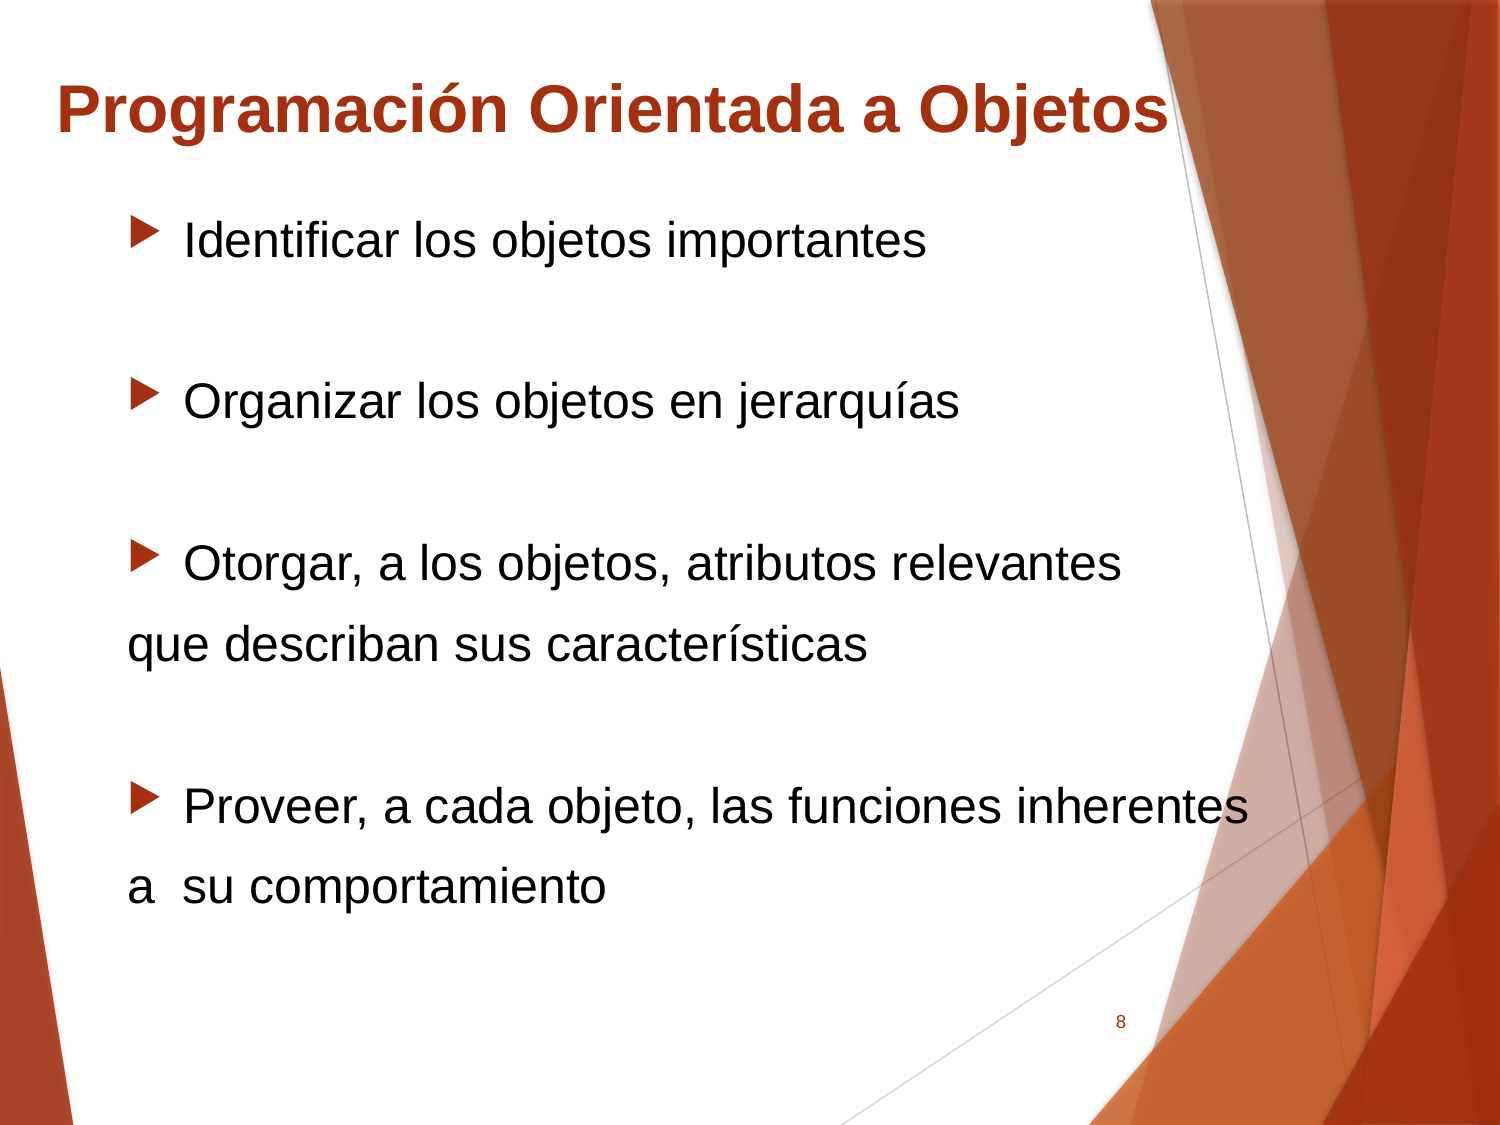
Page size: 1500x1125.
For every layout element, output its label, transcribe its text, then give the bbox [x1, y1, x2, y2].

text_box Programación Orientada a Objetos [41, 57, 1187, 159]
list Identificar los objetos importantes Organizar los objetos en jerarquías Otorgar, a los objetos, atributos relevantes que describan sus características Proveer, a cada objeto, las funciones inherentes a su comportamiento [112, 199, 1375, 950]
slide_number 8 [1057, 991, 1142, 1051]
